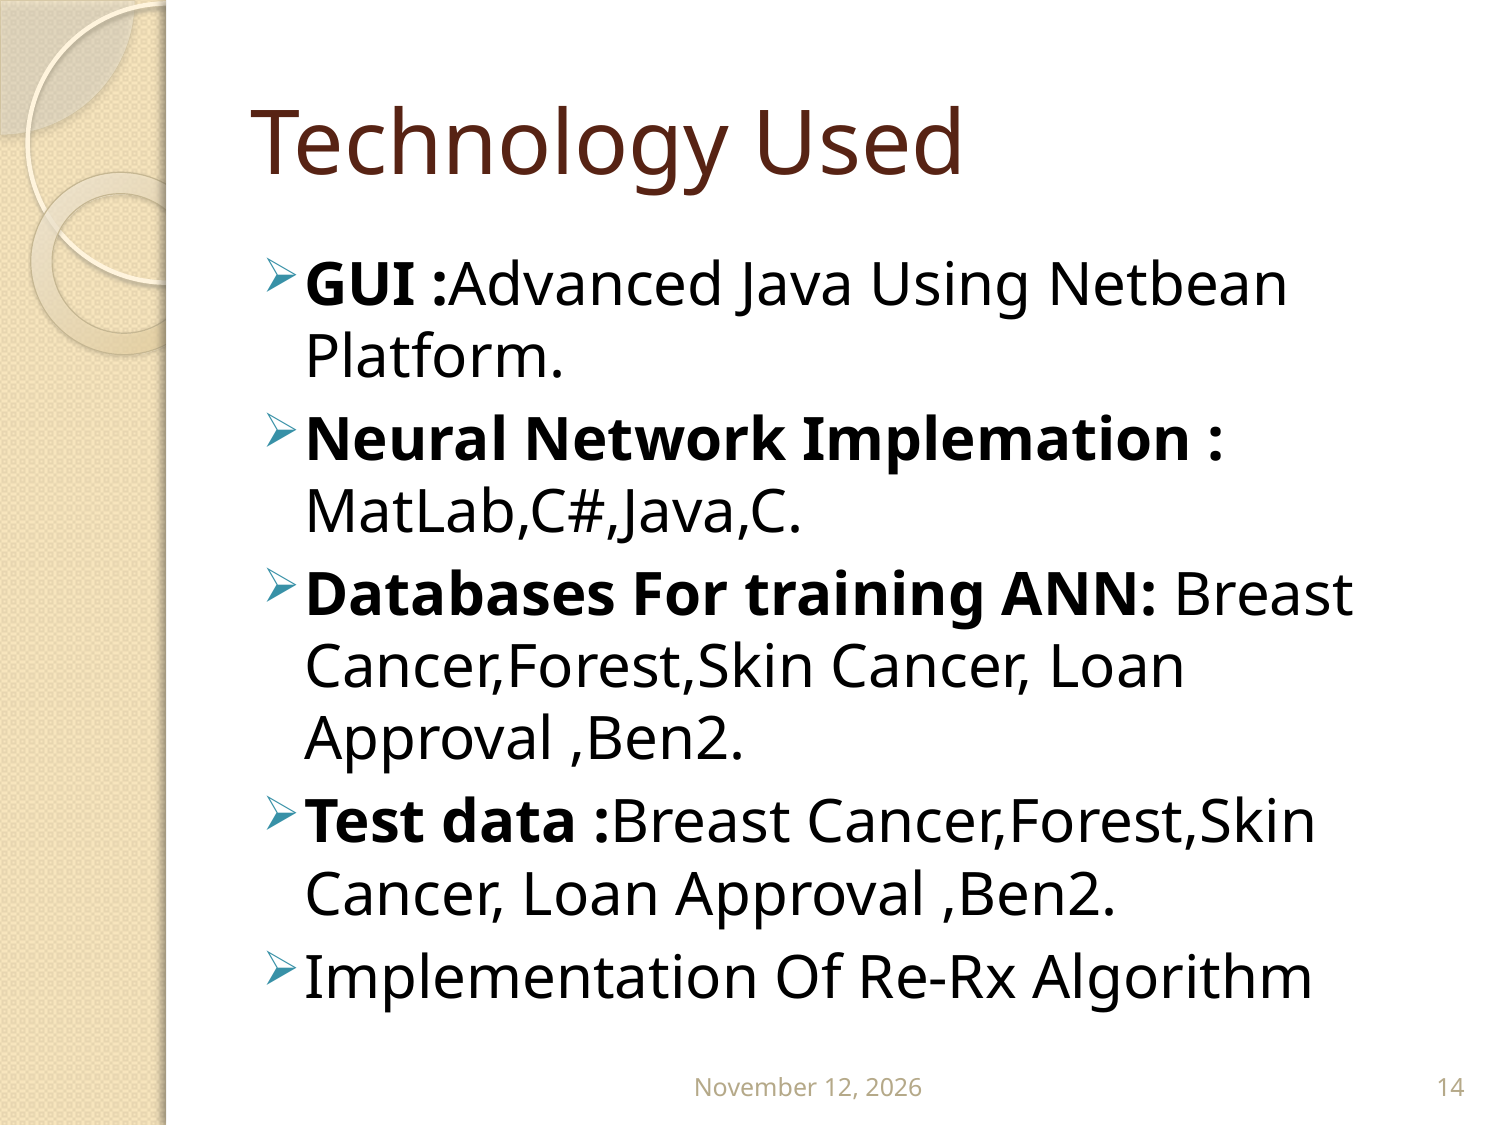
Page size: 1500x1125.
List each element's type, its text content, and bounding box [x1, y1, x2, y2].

title Technology Used [235, 45, 1466, 233]
slide_number 14 [1413, 1034, 1488, 1113]
list GUI :Advanced Java Using Netbean Platform. Neural Network Implemation : MatLab,C#,Java,C. Databases For training ANN: Breast Cancer,Forest,Skin Cancer, Loan Approval ,Ben2. Test data :Breast Cancer,Forest,Skin Cancer, Loan Approval ,Ben2. Implementation Of Re-Rx Algorithm [235, 237, 1466, 1025]
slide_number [587, 1034, 938, 1113]
